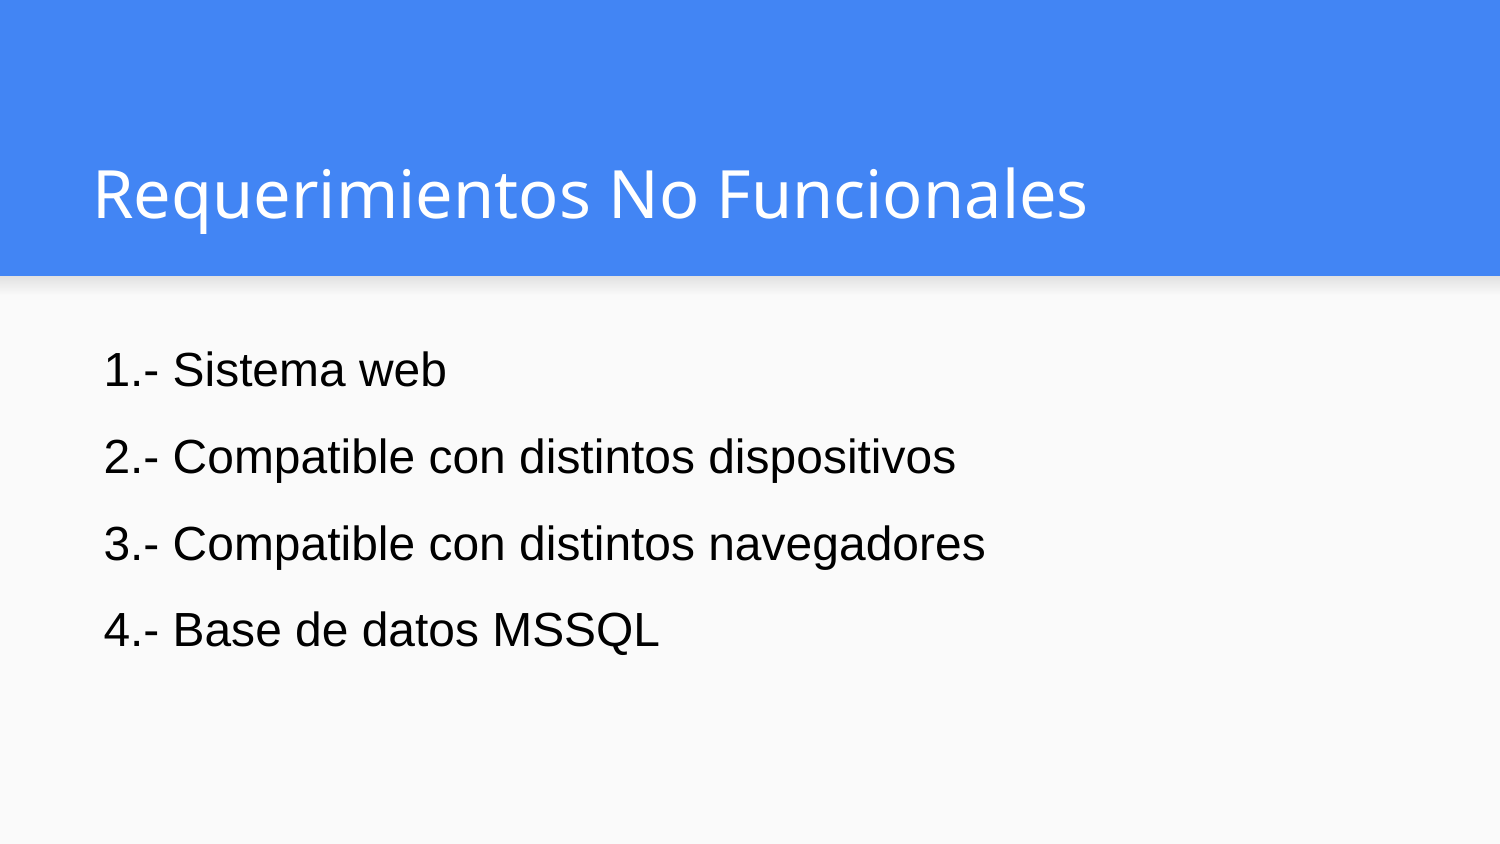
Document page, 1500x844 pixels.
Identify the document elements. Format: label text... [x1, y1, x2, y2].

title Requerimientos No Funcionales [77, 121, 1427, 248]
list 1.- Sistema web 2.- Compatible con distintos dispositivos 3.- Compatible con distintos navegadores 4.- Base de datos MSSQL [14, 314, 1057, 822]
